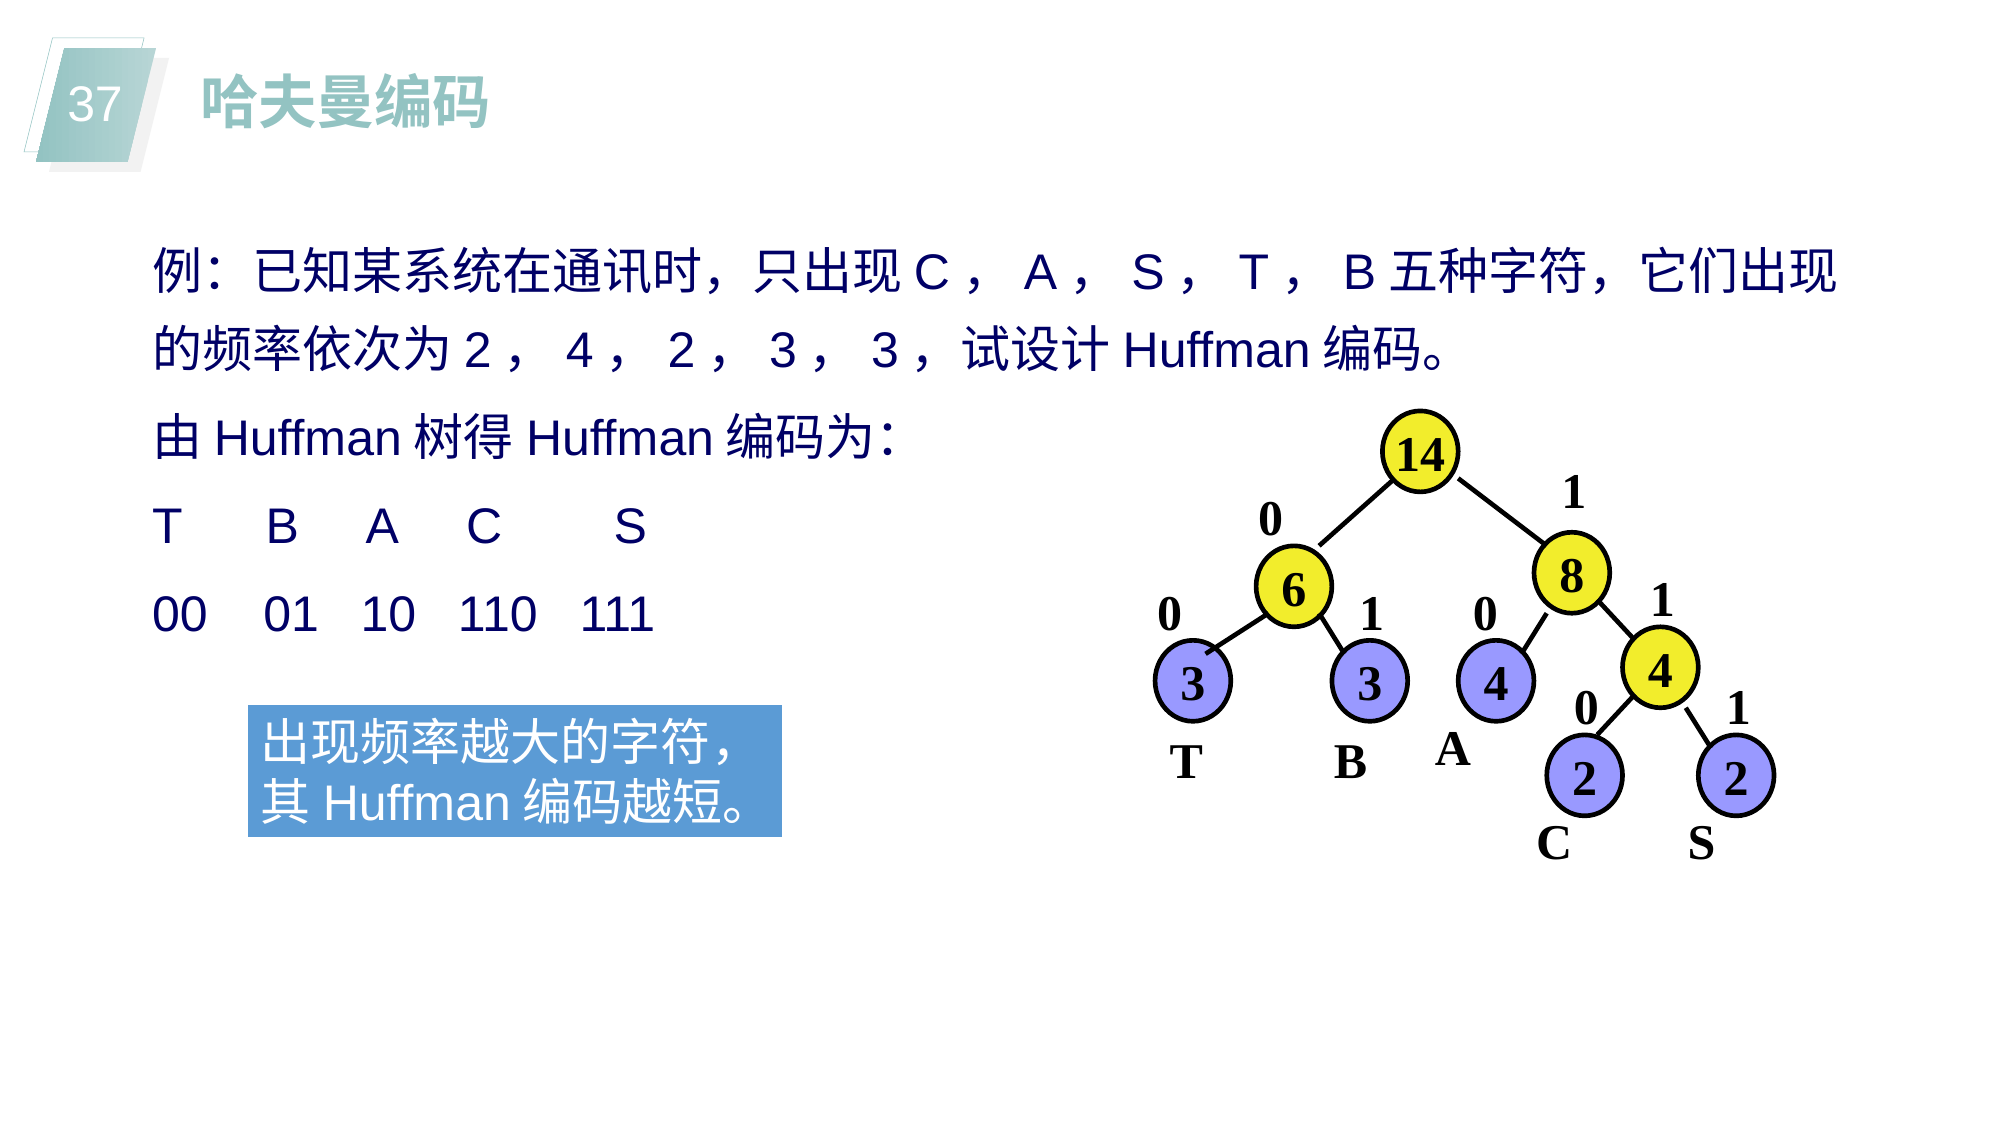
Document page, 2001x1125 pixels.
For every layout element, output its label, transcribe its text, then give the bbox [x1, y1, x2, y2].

text_box 1 [1546, 451, 1636, 526]
text_box 14 [1382, 410, 1459, 492]
text_box 1 [1344, 572, 1433, 648]
text_box 0 [1243, 478, 1332, 553]
text_box S [1660, 802, 1800, 877]
text_box C [1508, 802, 1648, 877]
text_box 2 [1698, 743, 1775, 802]
text_box 例：已知某系统在通讯时，只出现C，A，S，T，B五种字符，它们出现的频率依次为2，4，2，3，3，试设计Huffman编码。 由Huffman树得Huffman编码为： T B A C S 00 01 10 110 111 [137, 214, 1884, 649]
text_box T [1142, 721, 1282, 797]
text_box 2 [1547, 743, 1623, 802]
text_box 0 [1142, 572, 1231, 648]
text_box 4 [1458, 648, 1534, 707]
text_box 哈夫曼编码 [185, 58, 572, 143]
text_box 8 [1534, 532, 1610, 614]
text_box 3 [1331, 648, 1408, 721]
text_box 6 [1256, 553, 1332, 627]
text_box 0 [1458, 572, 1547, 648]
text_box A [1407, 707, 1547, 783]
text_box 1 [1711, 667, 1800, 743]
text_box 出现频率越大的字符，其Huffman编码越短。 [245, 702, 785, 840]
text_box 3 [1155, 648, 1231, 721]
text_box 4 [1622, 635, 1699, 708]
text_box B [1306, 721, 1446, 797]
text_box 0 [1559, 667, 1648, 743]
text_box 1 [1635, 559, 1724, 635]
